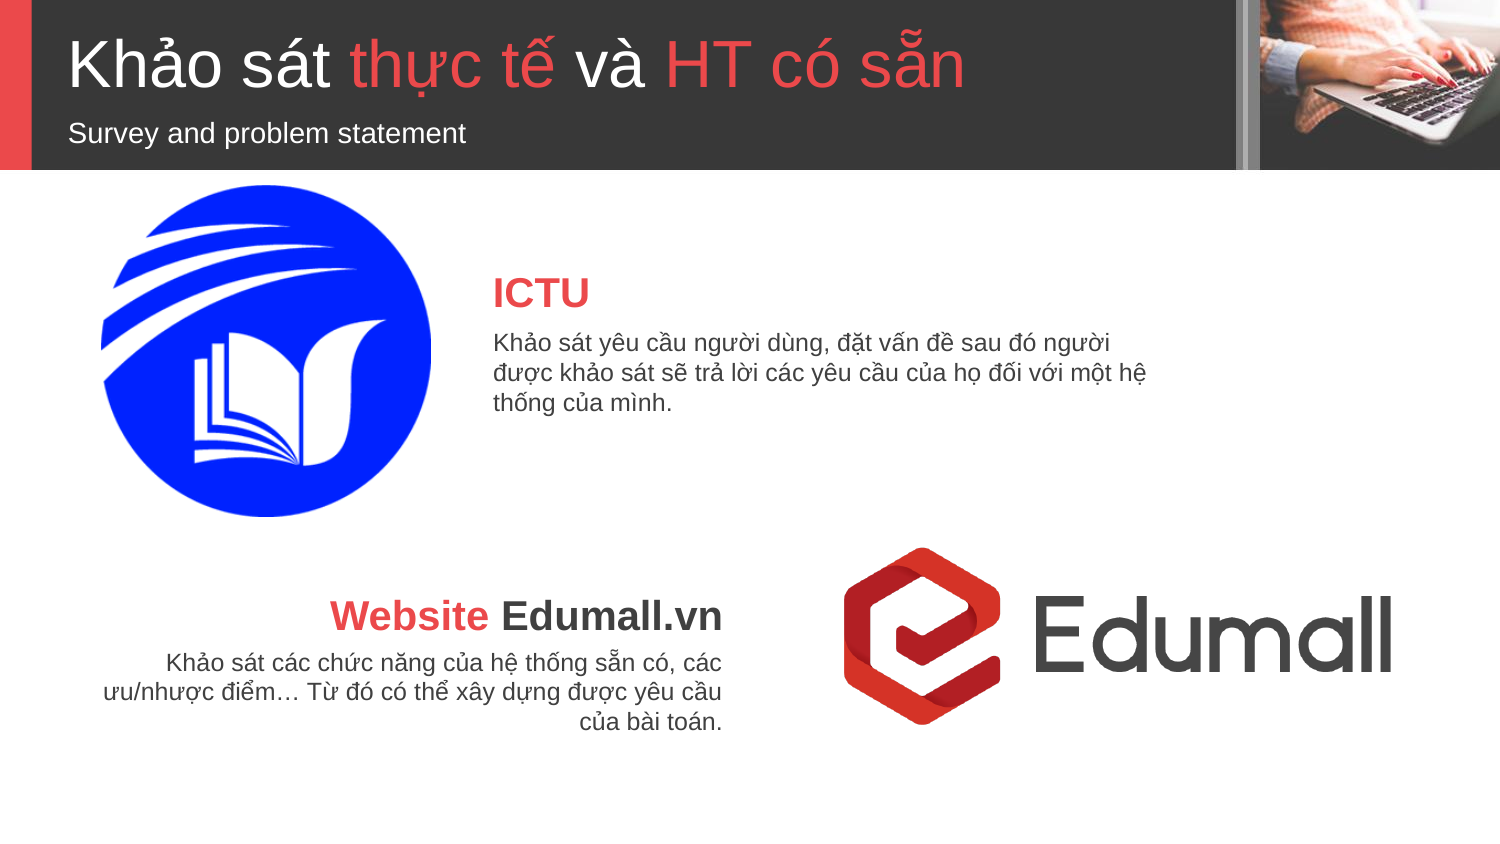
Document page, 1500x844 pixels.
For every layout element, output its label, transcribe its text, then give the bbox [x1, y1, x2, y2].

text_box Khảo sát yêu cầu người dùng, đặt vấn đề sau đó người được khảo sát sẽ trả lời các yêu cầu của họ đối với một hệ thống của mình. [478, 319, 1164, 425]
text_box Khảo sát các chức năng của hệ thống sẵn có, các ưu/nhược điểm… Từ đó có thể xây dựng được yêu cầu của bài toán. [53, 638, 739, 744]
text_box Khảo sát thực tế và HT có sẵn [53, 13, 1235, 108]
text_box Survey and problem statement [53, 108, 1235, 156]
picture [0, 0, 1500, 844]
text_box Website Edumall.vn [53, 546, 739, 638]
text_box ICTU [478, 223, 1164, 319]
